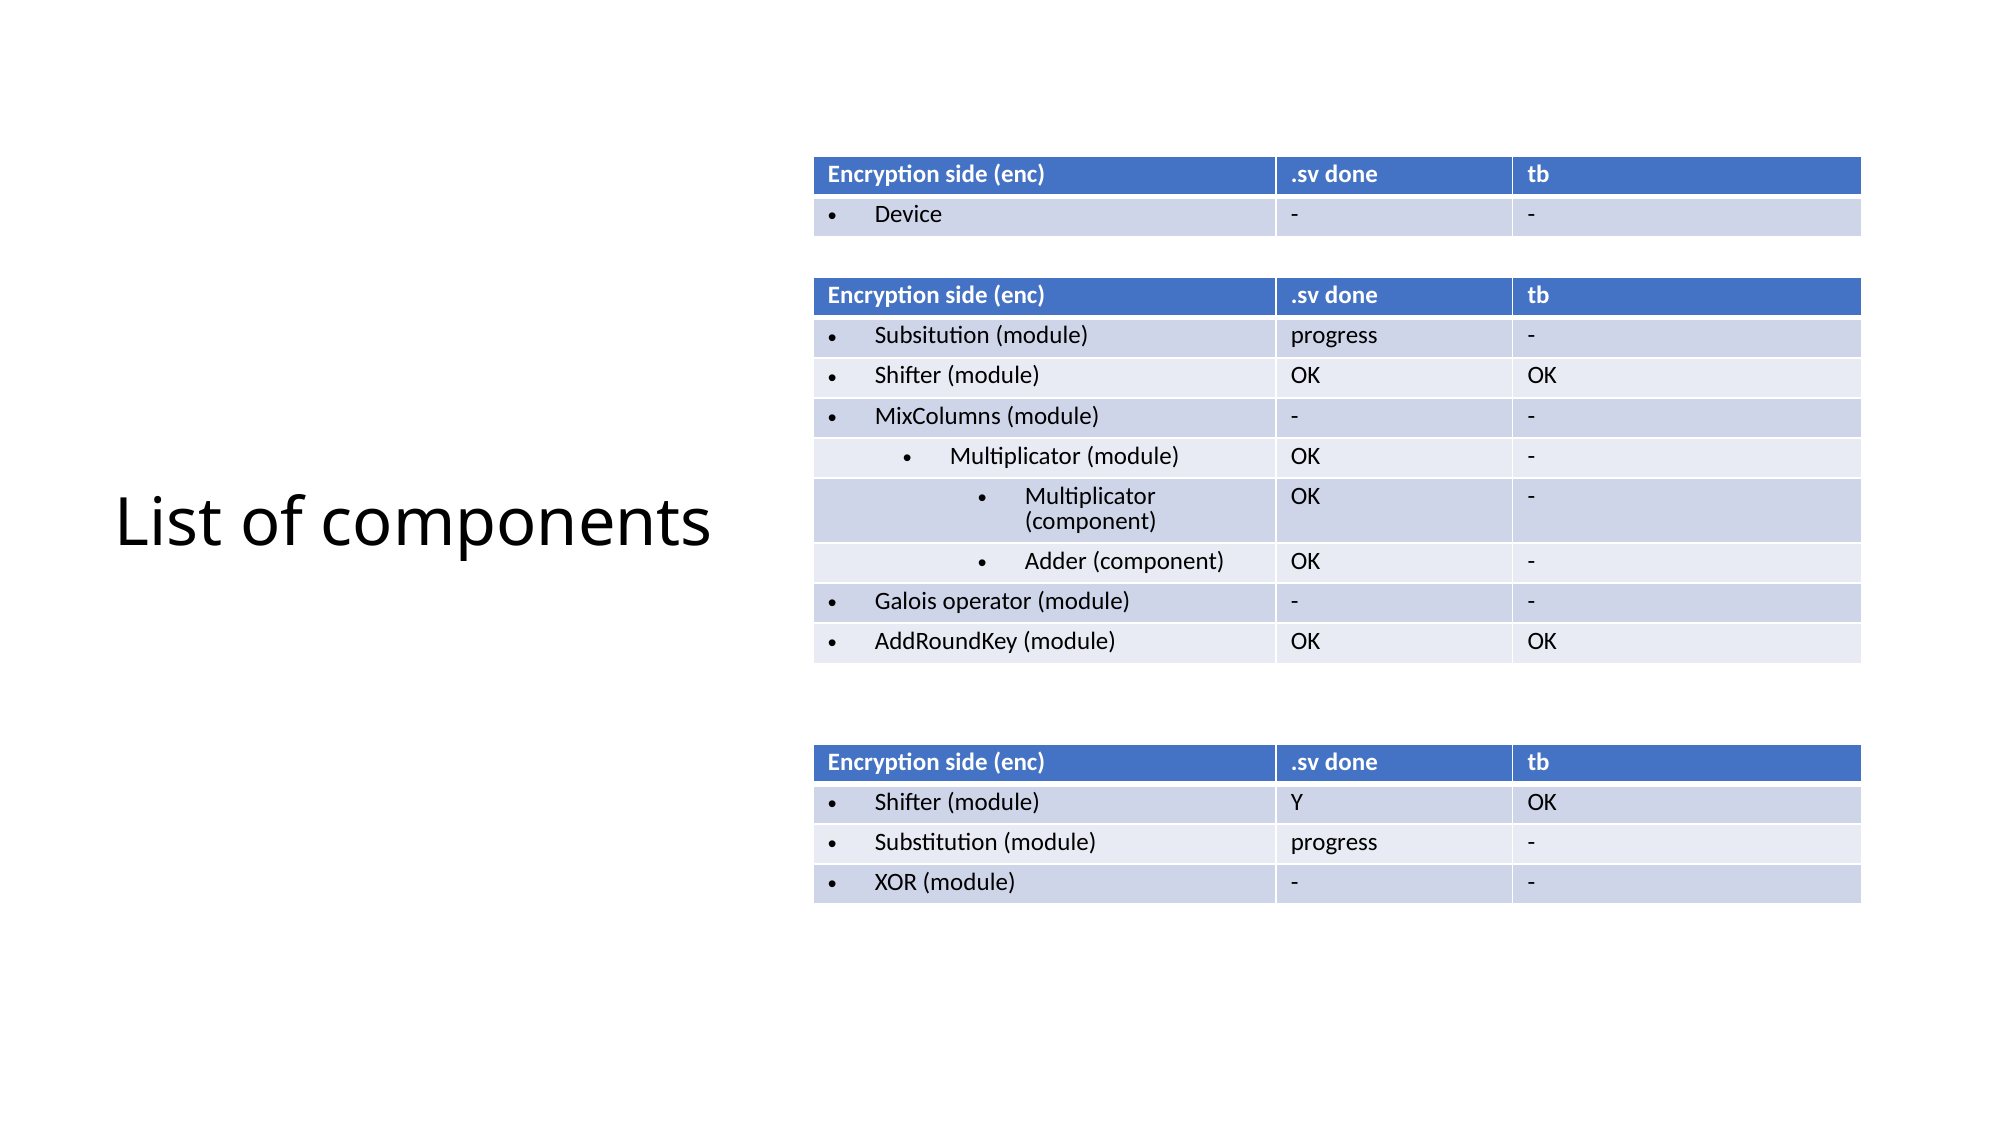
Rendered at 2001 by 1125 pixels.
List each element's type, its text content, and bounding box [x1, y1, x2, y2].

table_cell Shifter (module) [814, 359, 1275, 397]
table_cell OK [1513, 624, 1861, 663]
table_cell Y [1277, 787, 1512, 823]
table_cell OK [1277, 359, 1512, 397]
table_cell OK [1277, 624, 1512, 663]
table_cell OK [1513, 787, 1861, 823]
table_cell - [1513, 825, 1861, 863]
table_cell Device [814, 199, 1275, 236]
table_cell - [1277, 865, 1512, 903]
table_header .sv done [1277, 157, 1512, 194]
table_cell AddRoundKey (module) [814, 624, 1275, 663]
table_cell - [1513, 865, 1861, 903]
table_cell - [1513, 320, 1861, 357]
table_cell OK [1277, 479, 1512, 542]
table_header tb [1513, 745, 1861, 781]
table_cell Substitution (module) [814, 825, 1275, 863]
table_cell Galois operator (module) [814, 584, 1275, 622]
table_cell - [1513, 584, 1861, 622]
table_cell OK [1277, 544, 1512, 582]
table_header Encryption side (enc) [814, 278, 1275, 315]
table_cell XOR (module) [814, 865, 1275, 903]
table_cell MixColumns (module) [814, 399, 1275, 437]
table_header tb [1513, 278, 1861, 315]
table_header .sv done [1277, 278, 1512, 315]
table_cell Adder (component) [814, 544, 1275, 582]
table_cell - [1513, 439, 1861, 477]
table_cell - [1277, 399, 1512, 437]
table_header tb [1513, 157, 1861, 194]
table_cell - [1513, 399, 1861, 437]
table_cell - [1513, 544, 1861, 582]
table_header .sv done [1277, 745, 1512, 781]
table_header Encryption side (enc) [814, 745, 1275, 781]
table_cell progress [1277, 825, 1512, 863]
table_cell - [1513, 479, 1861, 542]
table_cell Multiplicator (component) [814, 479, 1275, 542]
table_header Encryption side (enc) [814, 157, 1275, 194]
table_cell progress [1277, 320, 1512, 357]
table_cell Subsitution (module) [814, 320, 1275, 357]
title List of components [99, 455, 745, 568]
table_cell - [1277, 584, 1512, 622]
table_cell Shifter (module) [814, 787, 1275, 823]
table_cell Multiplicator (module) [814, 439, 1275, 477]
table_cell OK [1513, 359, 1861, 397]
table_cell - [1277, 199, 1512, 236]
table_cell OK [1277, 439, 1512, 477]
table_cell - [1513, 199, 1861, 236]
